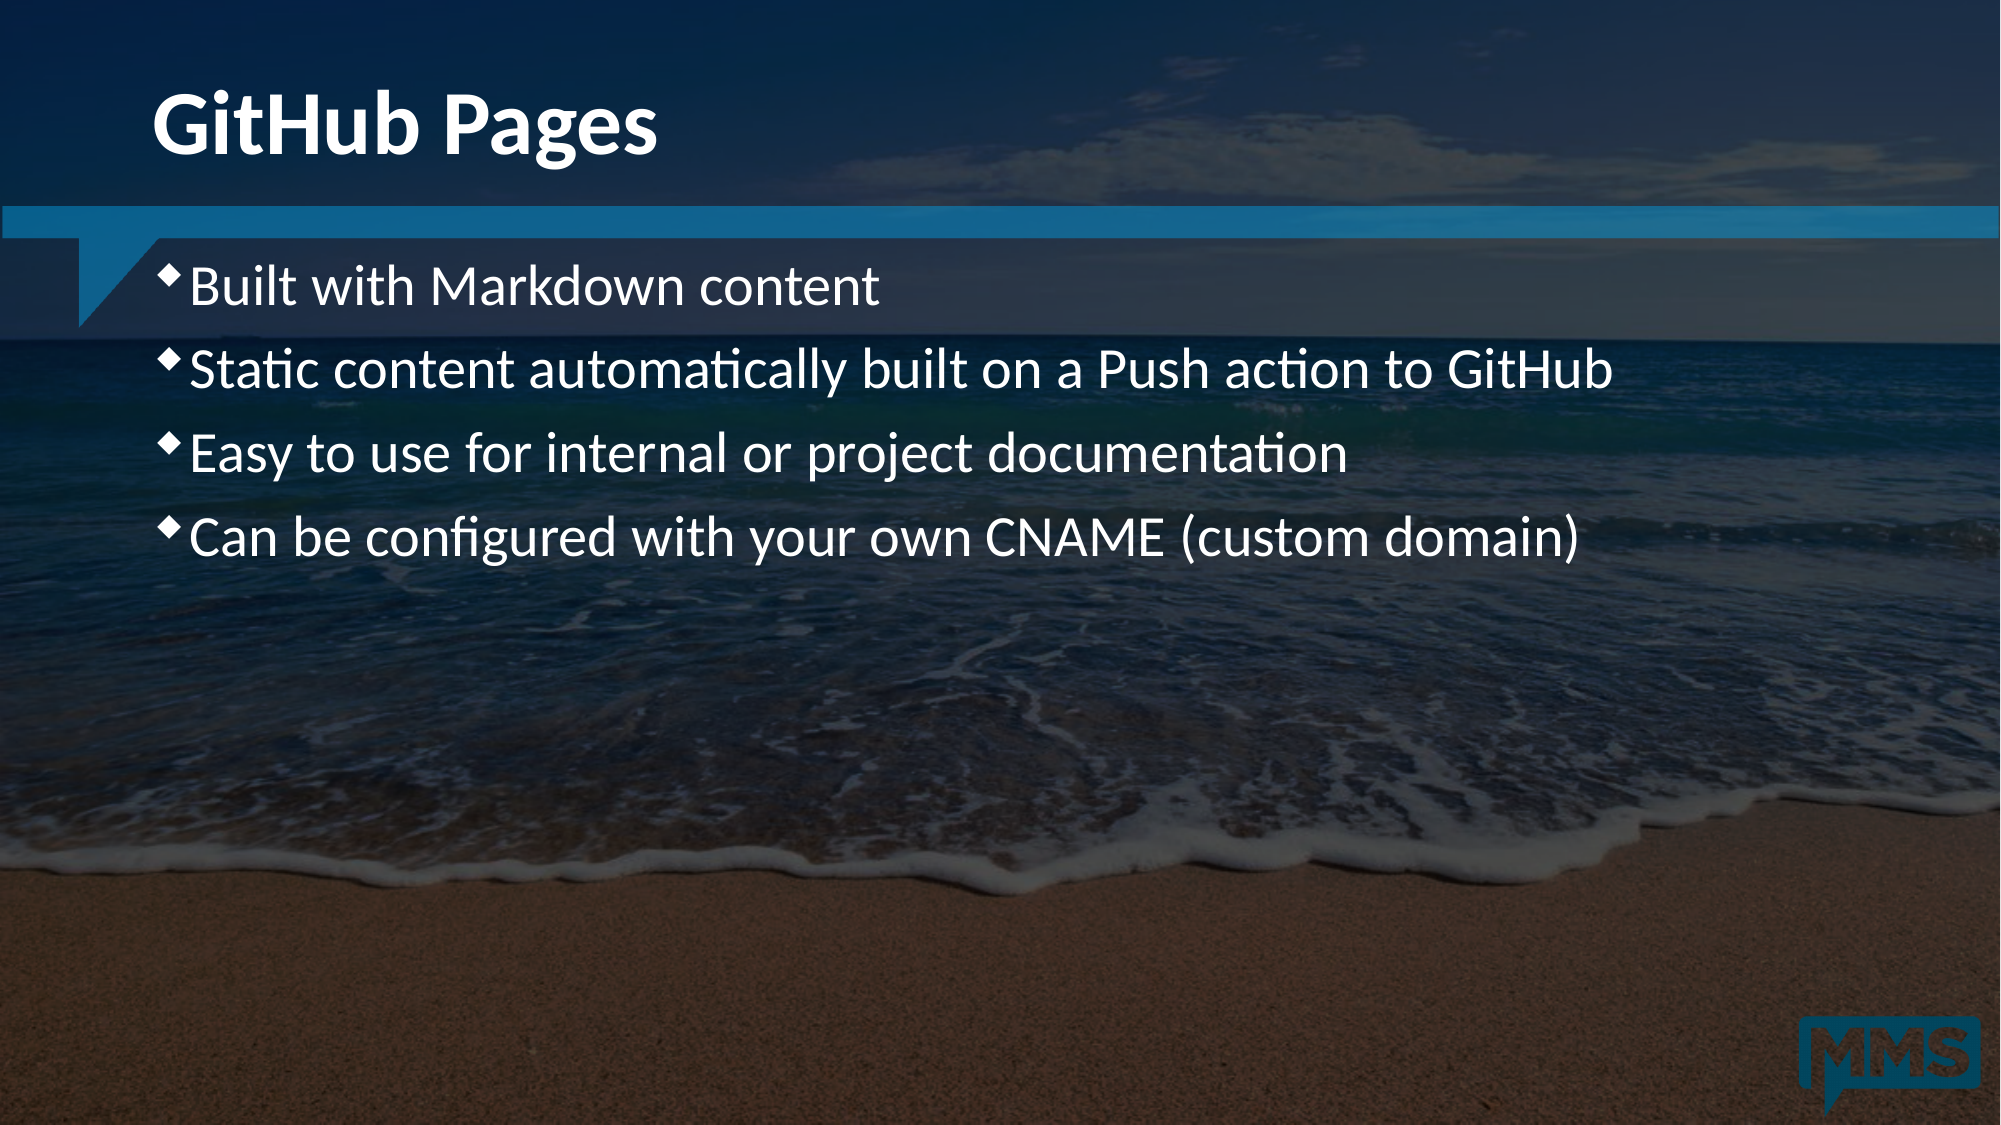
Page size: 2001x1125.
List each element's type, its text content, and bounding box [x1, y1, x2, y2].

picture [0, 0, 2001, 1125]
title GitHub Pages [137, 59, 1863, 190]
list Built with Markdown content Static content automatically built on a Push action to GitHub Easy to use for internal or project documentation Can be configured with your own CNAME (custom domain) [137, 247, 1863, 1014]
